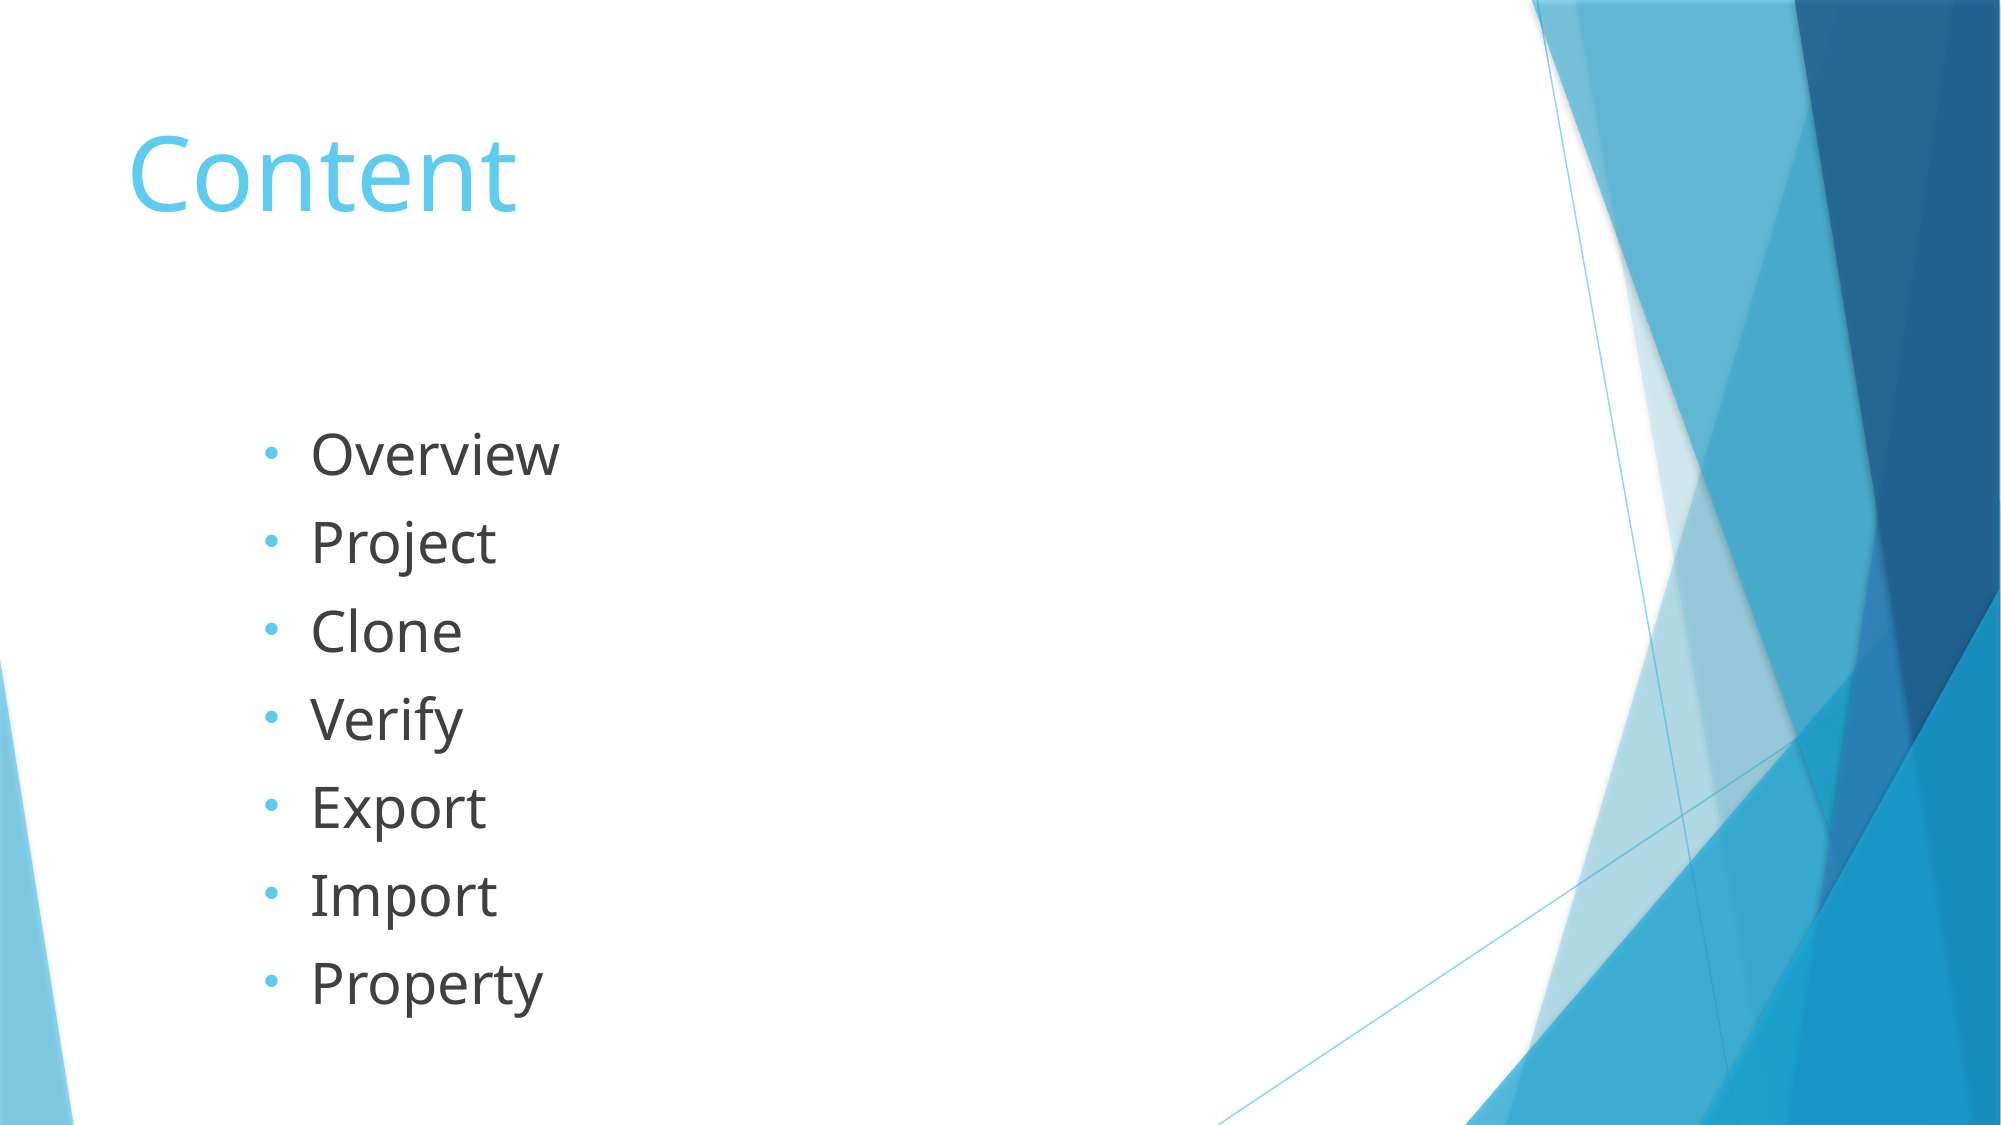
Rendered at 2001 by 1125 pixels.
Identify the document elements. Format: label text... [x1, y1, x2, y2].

list Overview Project Clone Verify Export Import Property [174, 410, 1538, 1025]
title Content [111, 99, 1522, 317]
